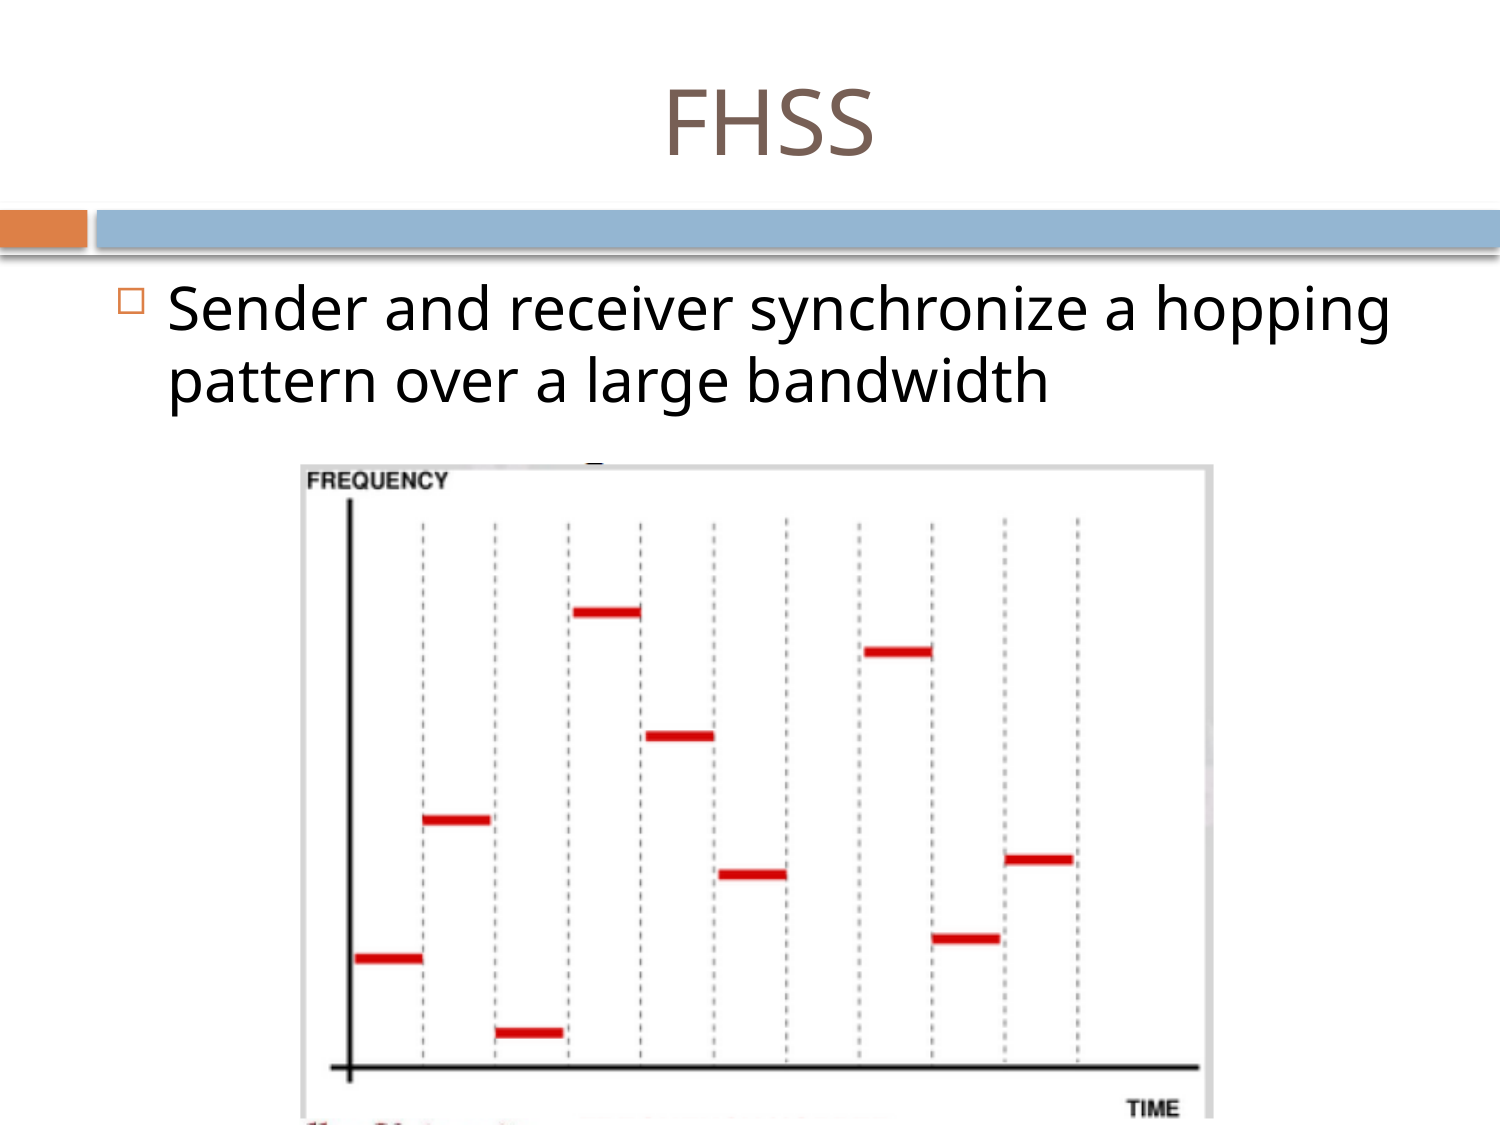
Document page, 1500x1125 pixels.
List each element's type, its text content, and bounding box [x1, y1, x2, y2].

title FHSS [100, 37, 1438, 200]
picture [299, 463, 1217, 1125]
list Sender and receiver synchronize a hopping pattern over a large bandwidth [100, 262, 1438, 475]
